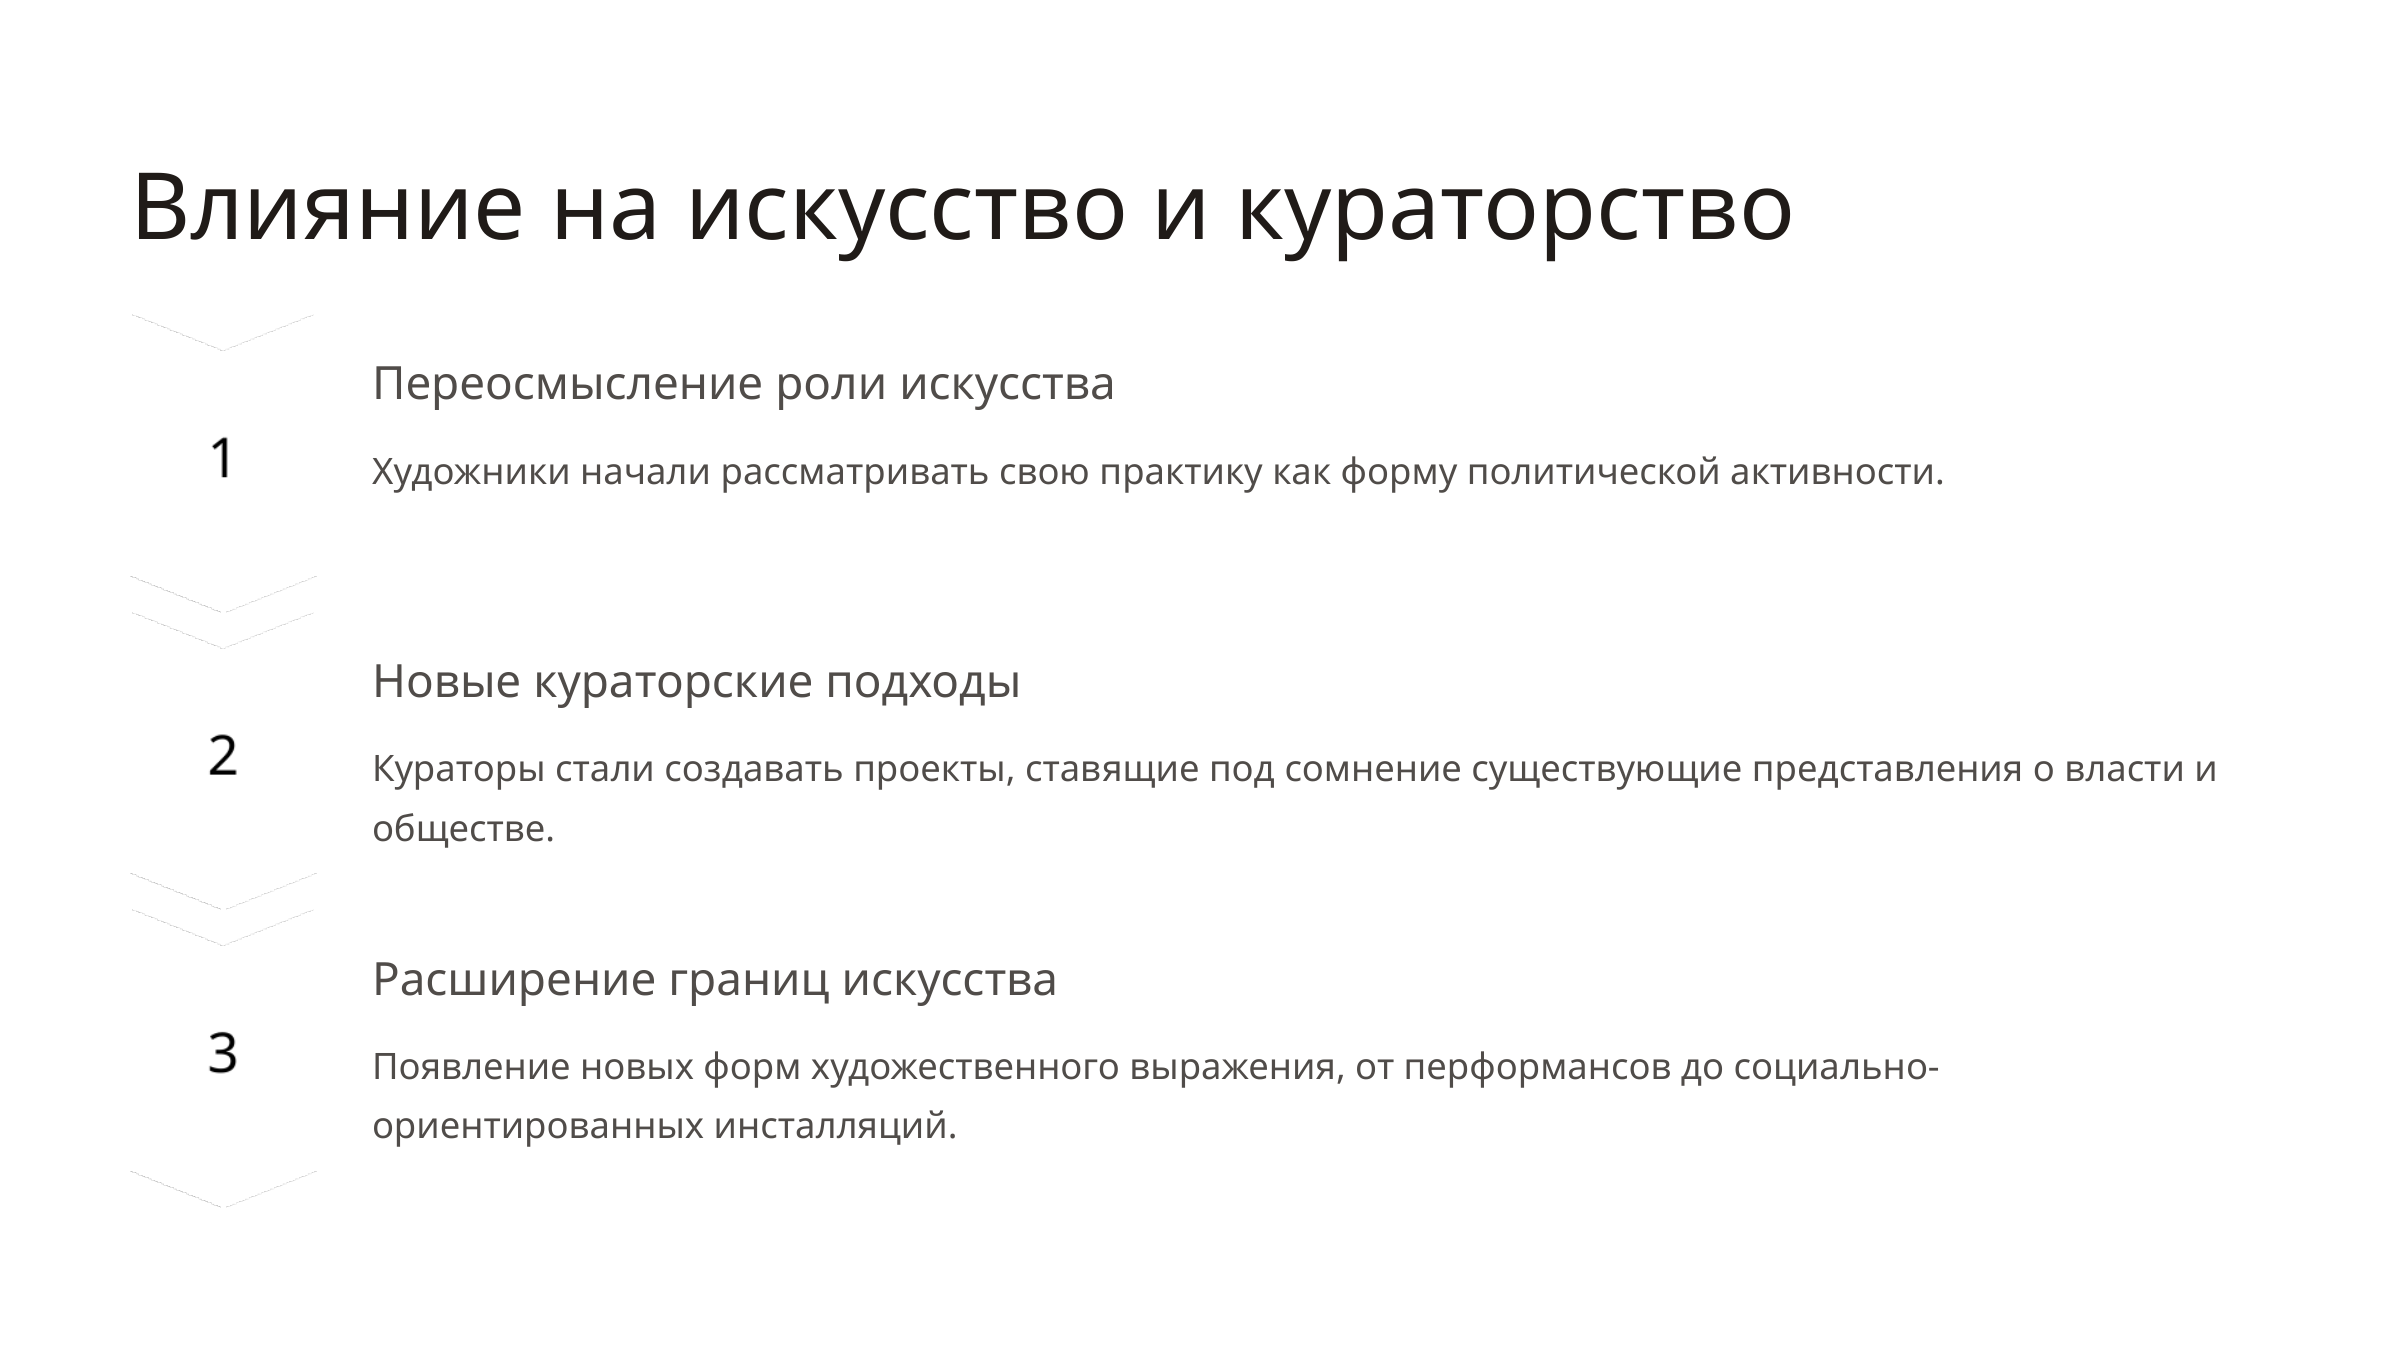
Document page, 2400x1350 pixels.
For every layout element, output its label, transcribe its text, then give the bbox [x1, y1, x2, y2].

picture [130, 314, 317, 1208]
text_box Переосмысление роли искусства [371, 351, 1122, 410]
text_box Кураторы стали создавать проекты, ставящие под сомнение существующие представления о власти и обществе. [372, 729, 2270, 849]
text_box Влияние на искусство и кураторство [130, 142, 1790, 259]
text_box Расширение границ искусства [372, 947, 1064, 1006]
text_box Новые кураторские подходы [372, 649, 1028, 708]
text_box Появление новых форм художественного выражения, от перформансов до социально-ориентированных инсталляций. [372, 1027, 2270, 1147]
text_box Художники начали рассматривать свою практику как форму политической активности. [372, 432, 2270, 492]
